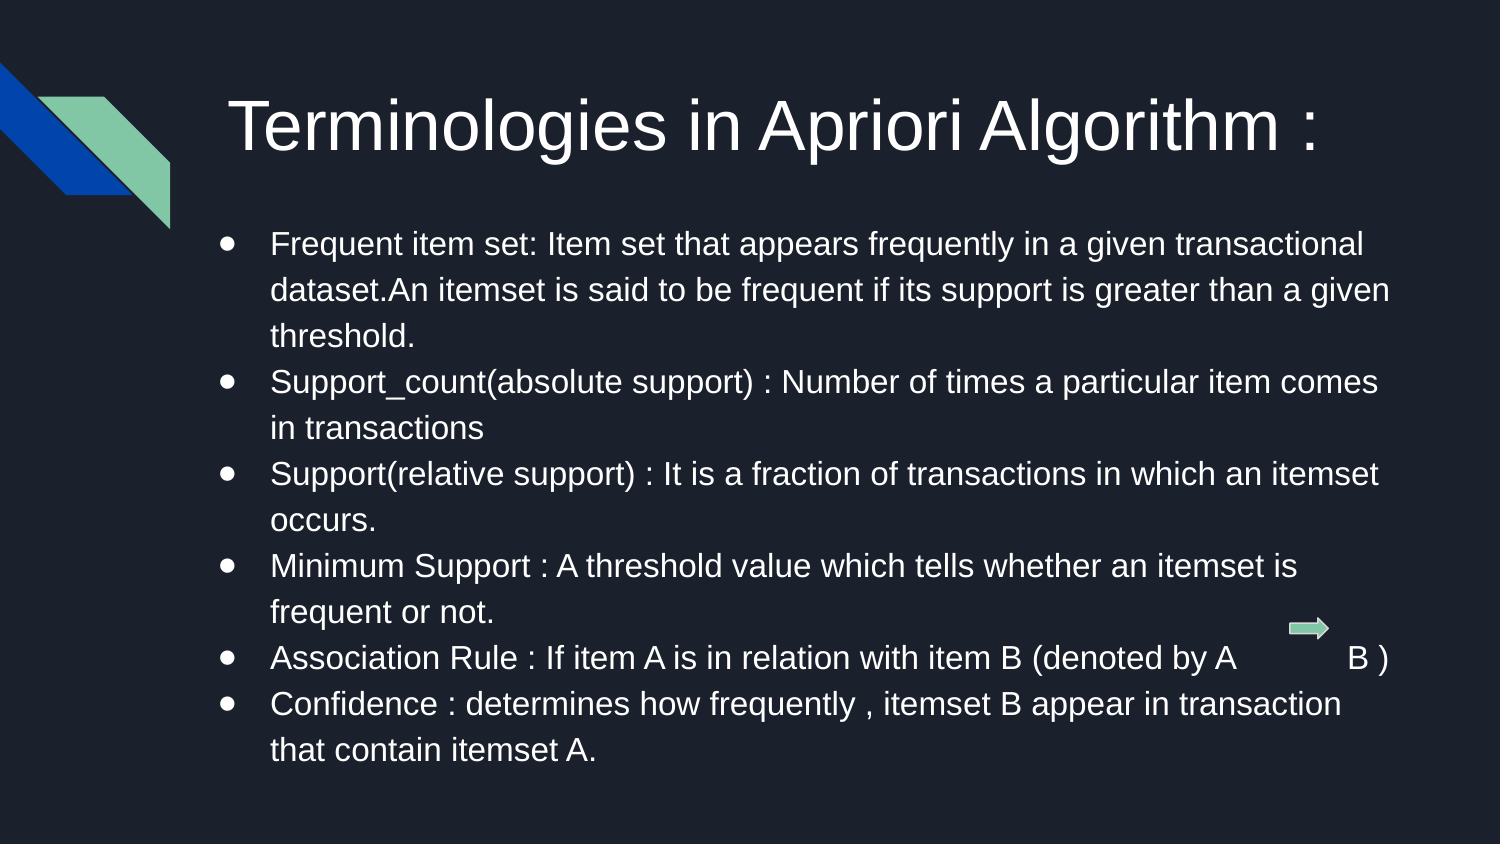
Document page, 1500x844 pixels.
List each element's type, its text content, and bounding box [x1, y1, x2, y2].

title Terminologies in Apriori Algorithm : [212, 64, 1368, 182]
text_box [1289, 617, 1329, 639]
list Frequent item set: Item set that appears frequently in a given transactional dataset.An itemset is said to be frequent if its support is greater than a given threshold. Support_count(absolute support) : Number of times a particular item comes in transactions Support(relative support) : It is a fraction of transactions in which an itemset occurs. Minimum Support : A threshold value which tells whether an itemset is frequent or not. Association Rule : If item A is in relation with item B (denoted by A B ) Confidence : determines how frequently , itemset B appear in transaction that contain itemset A. [182, 201, 1414, 818]
